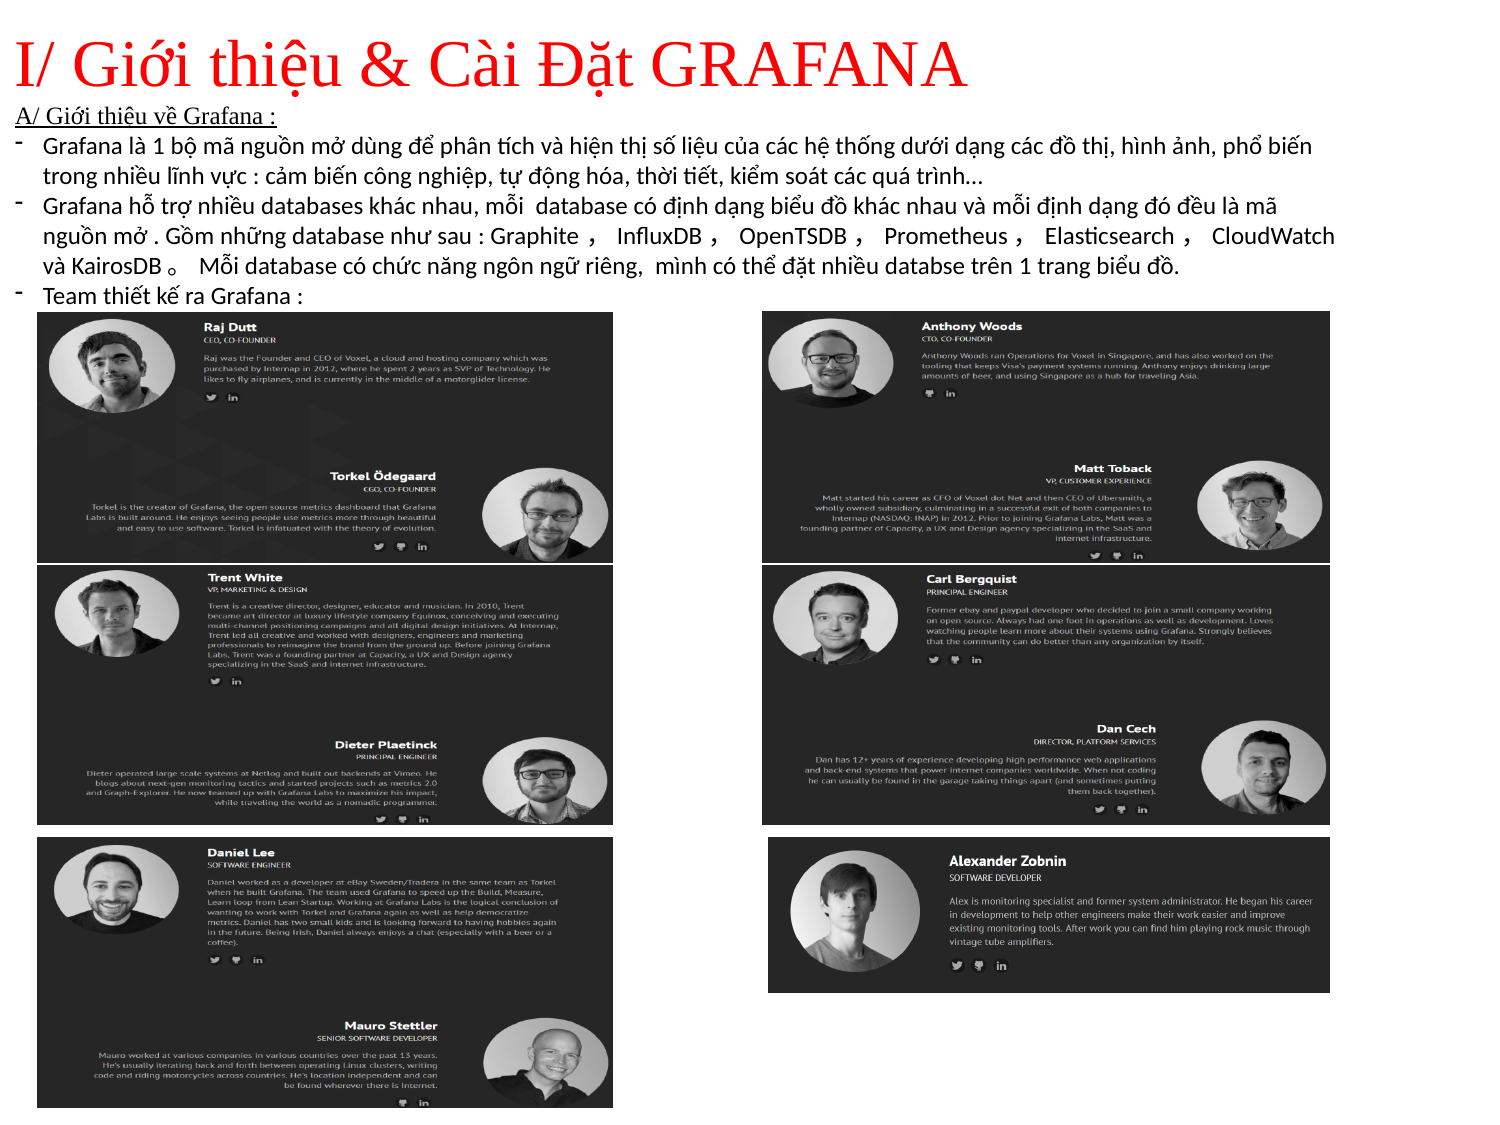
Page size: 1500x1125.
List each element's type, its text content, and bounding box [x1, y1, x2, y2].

picture [762, 565, 1330, 826]
picture [767, 837, 1330, 993]
picture [37, 565, 613, 826]
picture [762, 311, 1330, 563]
picture [37, 312, 613, 563]
picture [37, 837, 613, 1109]
text_box I/ Giới thiệu & Cài Đặt GRAFANA A/ Giới thiệu về Grafana : Grafana là 1 bộ mã nguồn mở dùng để phân tích và hiện thị số liệu của các hệ thống dưới dạng các đồ thị, hình ảnh, phổ biến trong nhiều lĩnh vực : cảm biến công nghiệp, tự động hóa, thời tiết, kiểm soát các quá trình… Grafana hỗ trợ nhiều databases khác nhau, mỗi database có định dạng biểu đồ khác nhau và mỗi định dạng đó đều là mã nguồn mở . Gồm những database như sau : Graphite，InfluxDB，OpenTSDB，Prometheus，Elasticsearch，CloudWatch và KairosDB。Mỗi database có chức năng ngôn ngữ riêng, mình có thể đặt nhiều databse trên 1 trang biểu đồ. Team thiết kế ra Grafana : [0, 12, 1363, 1125]
